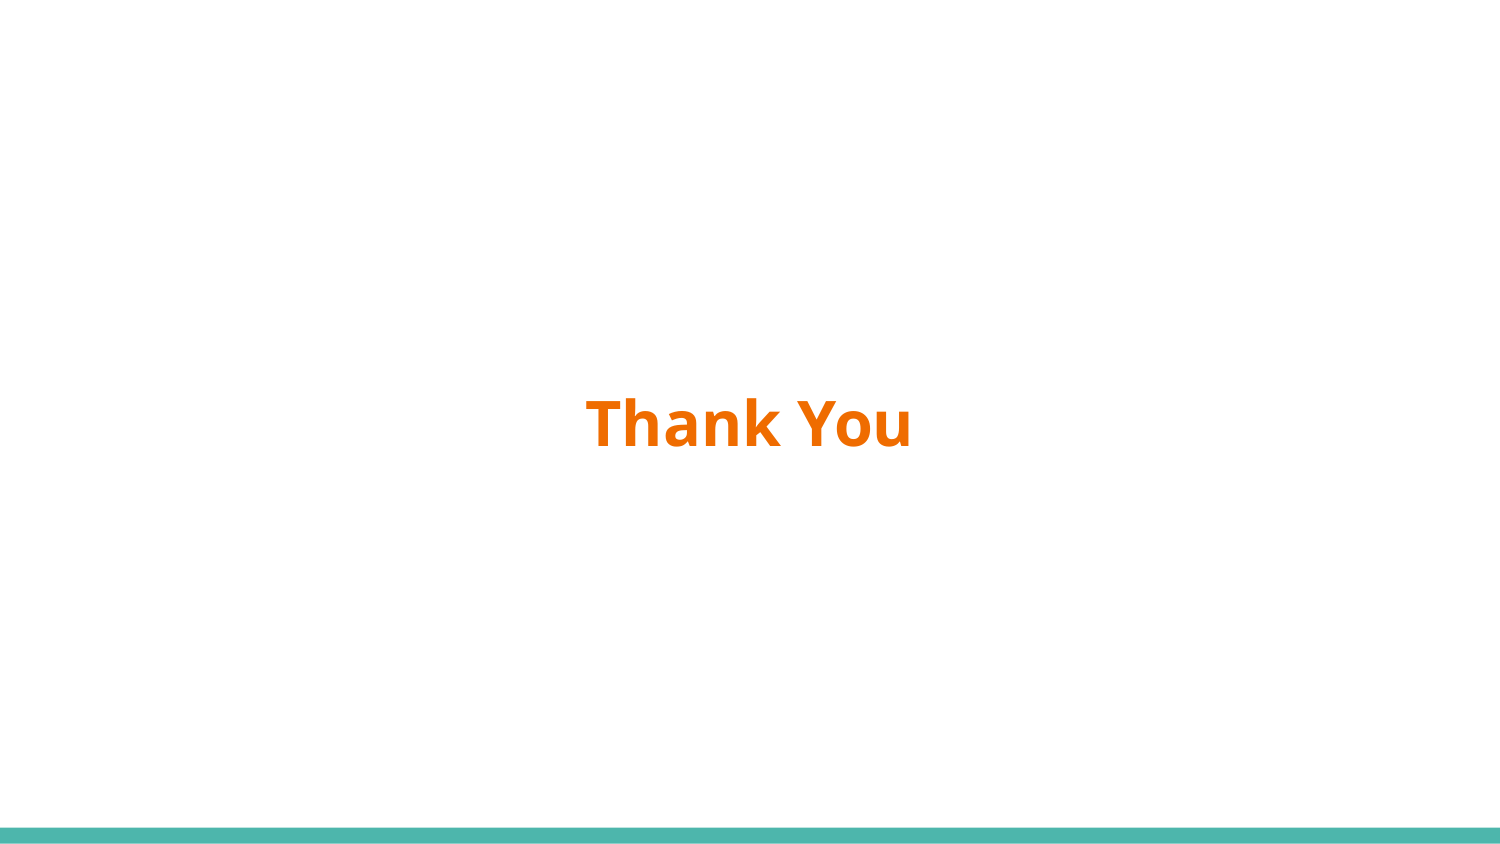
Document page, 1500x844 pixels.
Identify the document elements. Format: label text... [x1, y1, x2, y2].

title Thank You [51, 363, 1449, 480]
